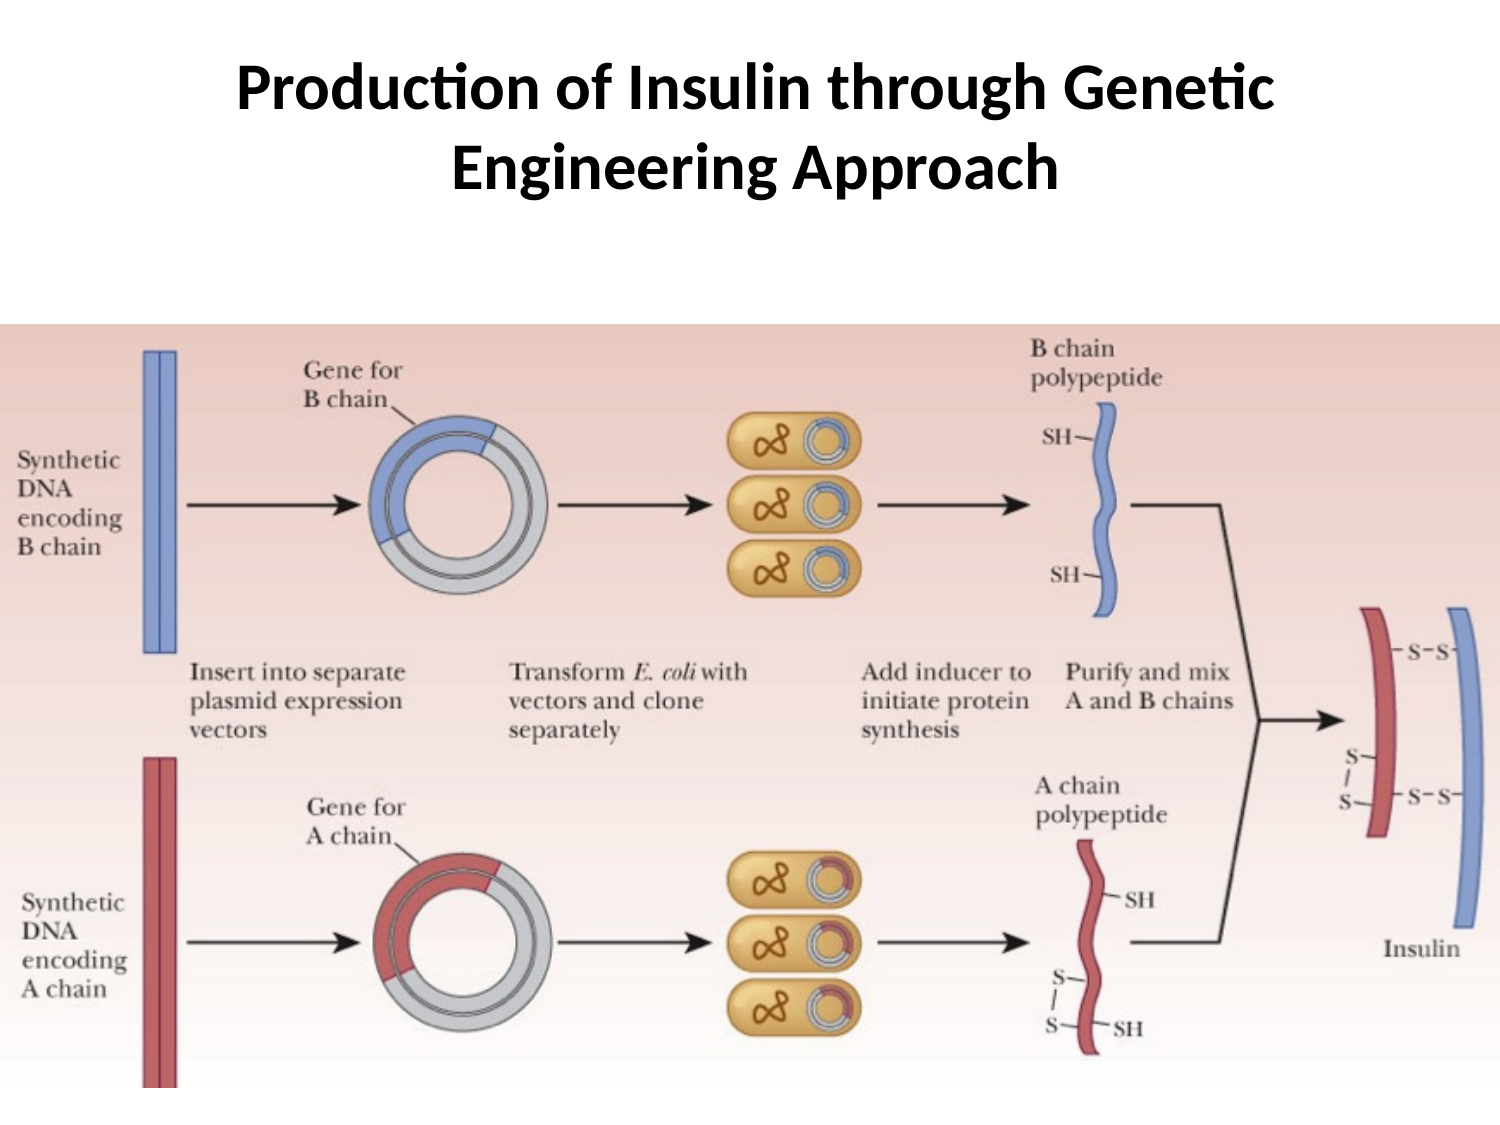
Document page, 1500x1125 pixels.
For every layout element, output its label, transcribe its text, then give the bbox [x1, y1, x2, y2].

text_box Production of Insulin through Genetic Engineering Approach [74, 35, 1438, 211]
picture [0, 324, 1500, 1088]
